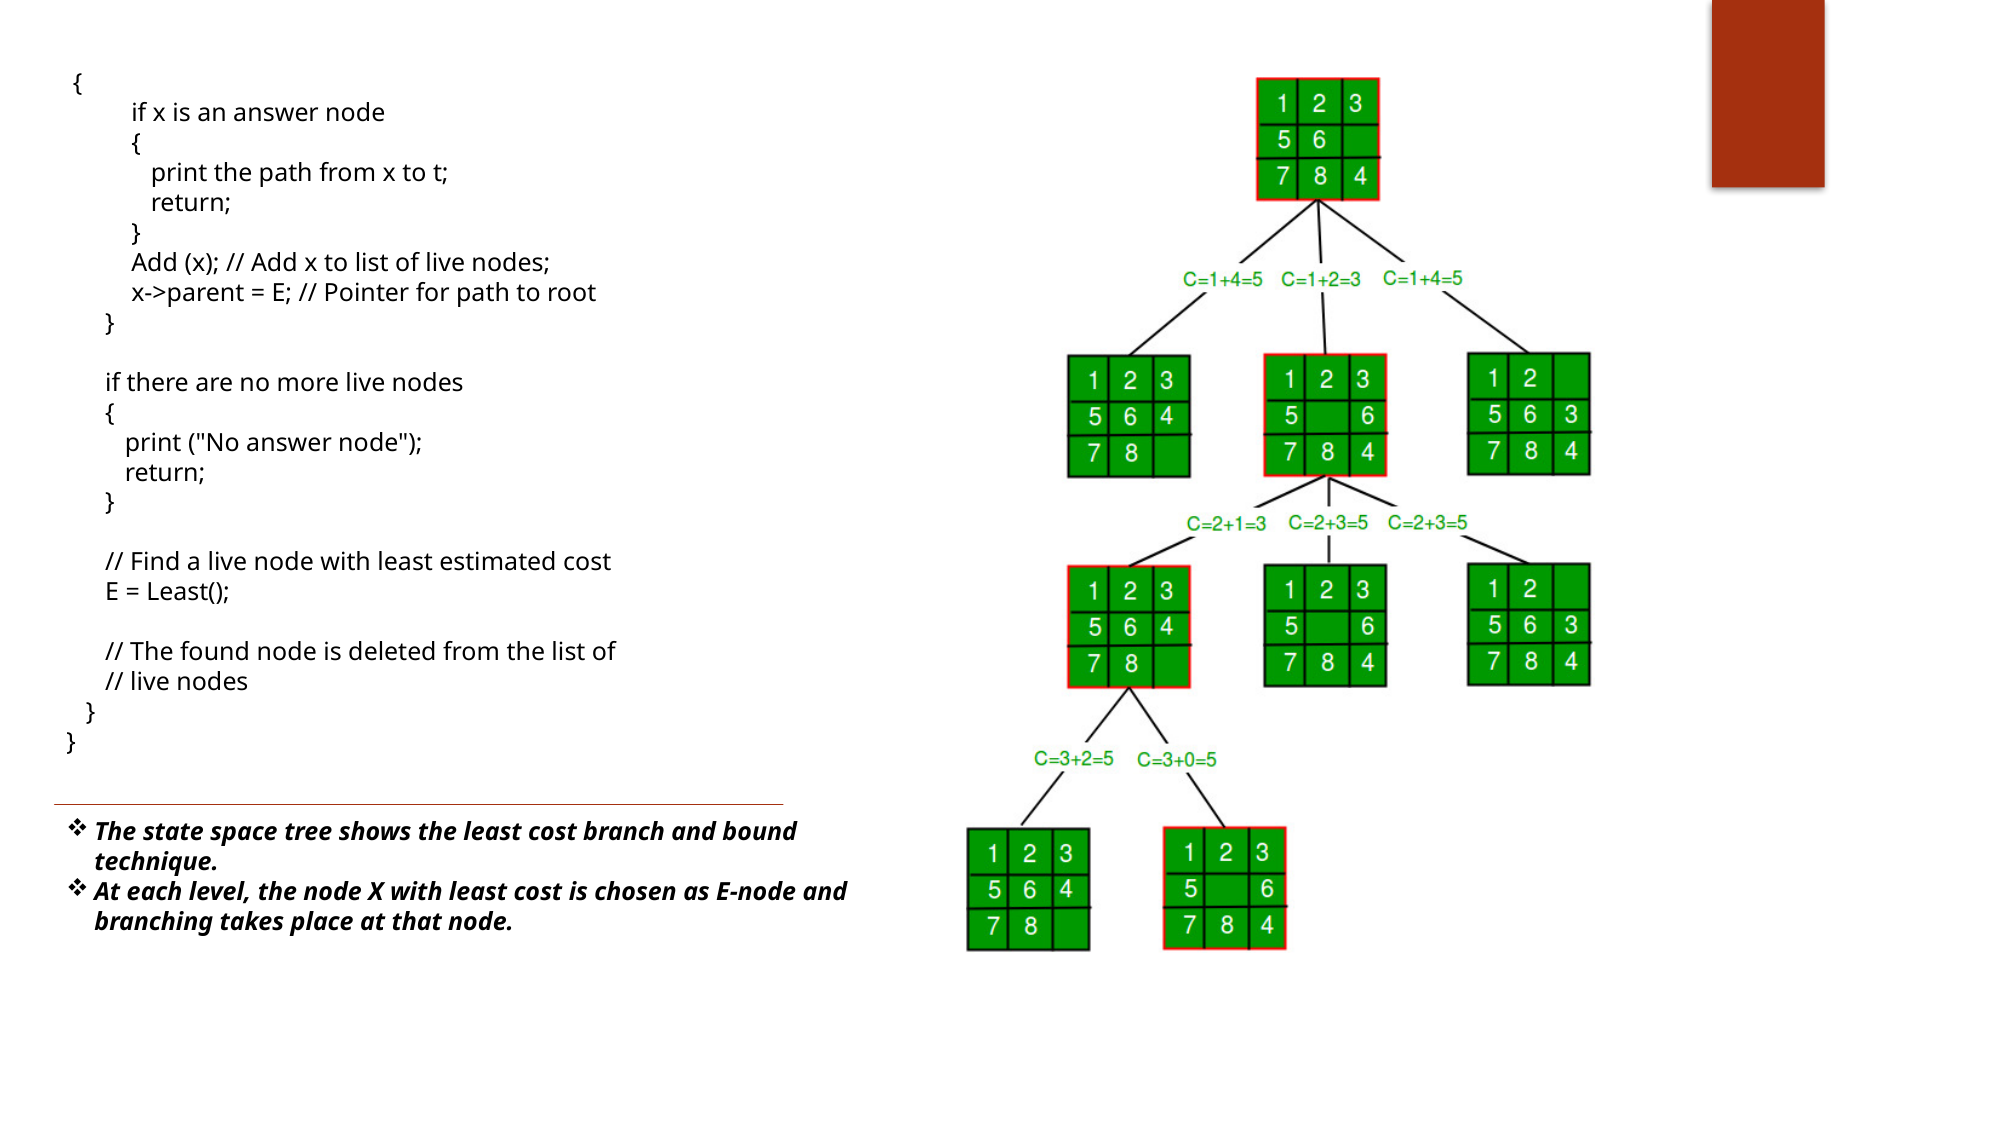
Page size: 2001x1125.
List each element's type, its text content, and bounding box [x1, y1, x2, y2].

picture [965, 76, 1595, 954]
text_box { if x is an answer node { print the path from x to t; return; } Add (x); // Add x to list of live nodes; x->parent = E; // Pointer for path to root } if there are no more live nodes { print ("No answer node"); return; } // Find a live node with least estimated cost E = Least(); // The found node is deleted from the list of // live nodes } } The state space tree shows the least cost branch and bound technique. At each level, the node X with least cost is chosen as E-node and branching takes place at that node. [51, 59, 907, 943]
